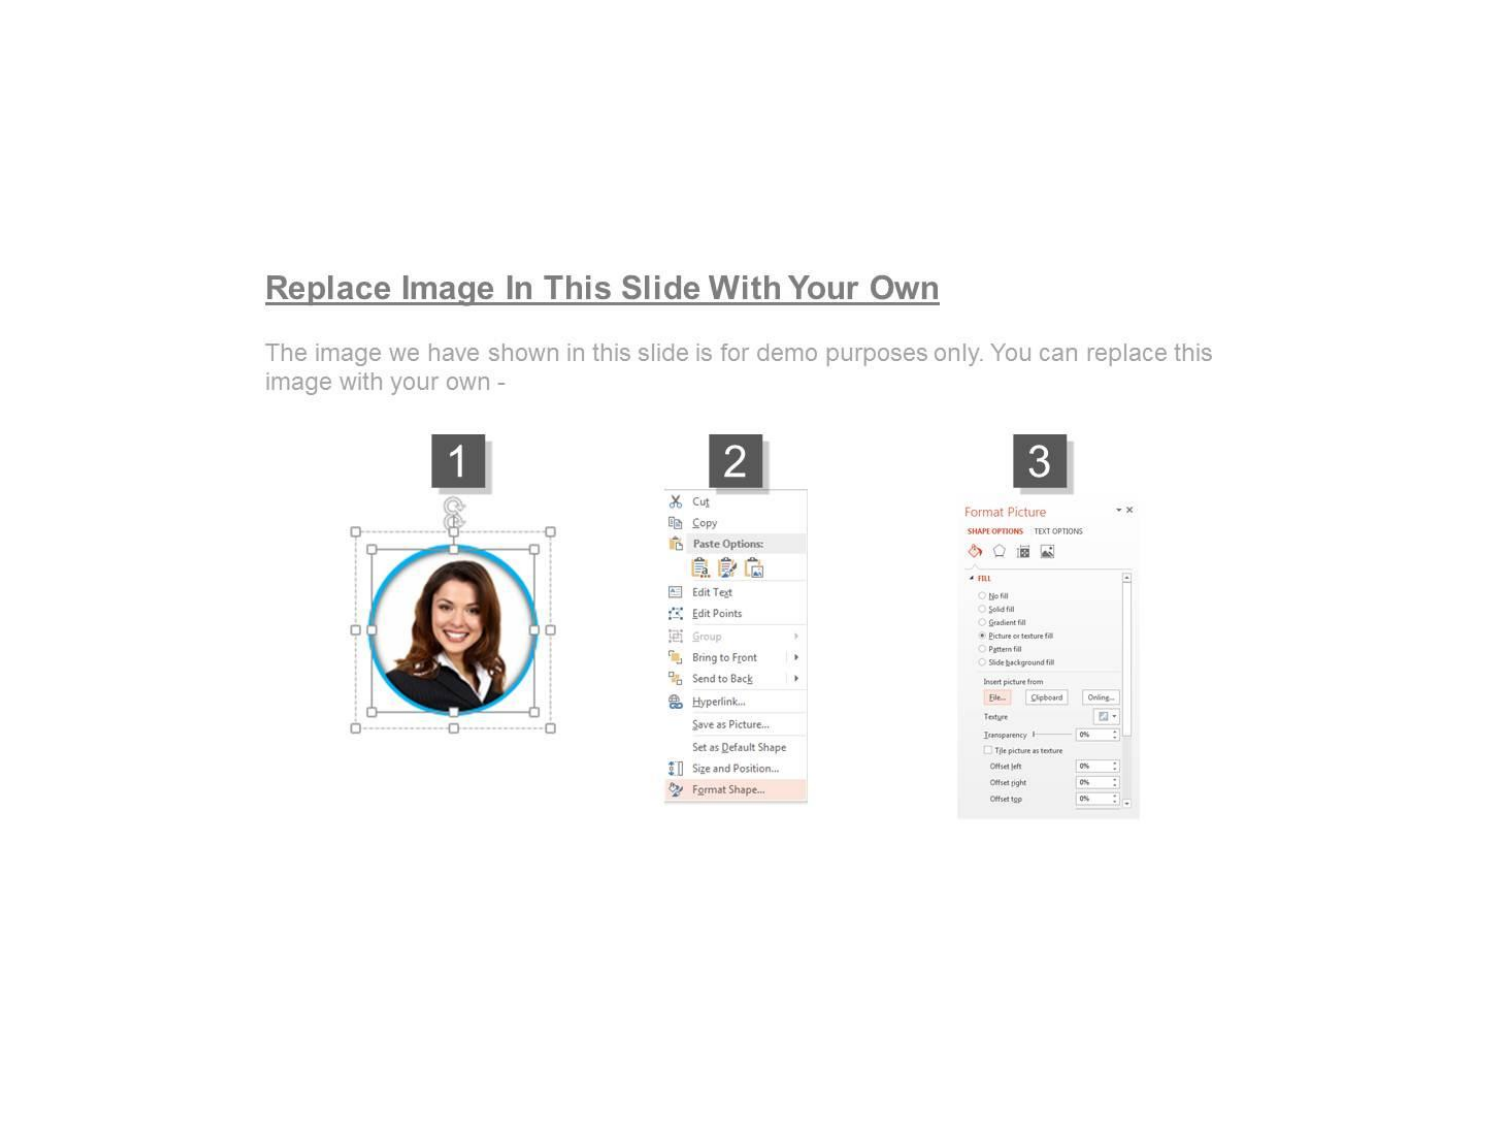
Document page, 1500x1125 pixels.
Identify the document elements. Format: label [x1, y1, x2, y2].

list [254, 262, 1246, 1006]
